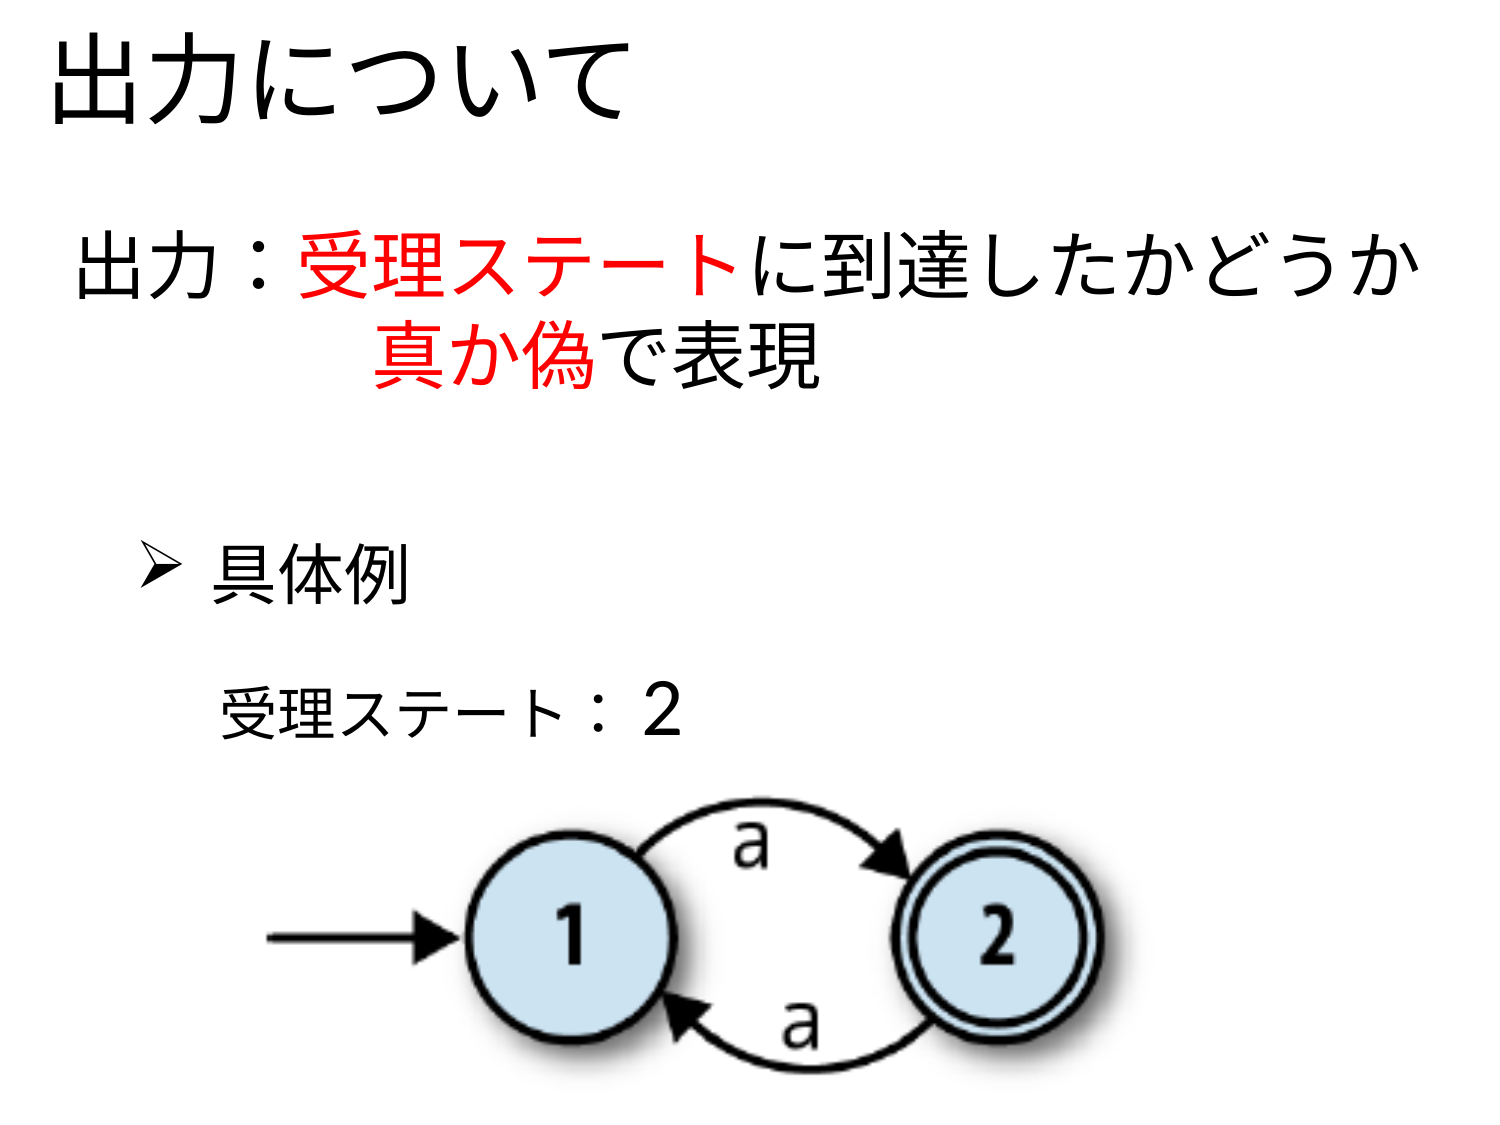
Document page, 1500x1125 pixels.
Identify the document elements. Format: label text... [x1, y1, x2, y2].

text_box 具体例 [120, 525, 547, 621]
text_box 出力について [29, 8, 1380, 149]
text_box 出力：受理ステートに到達したかどうか 真か偽で表現 [56, 211, 1437, 406]
text_box 受理ステート：2 [205, 645, 699, 760]
picture [241, 761, 1168, 1099]
